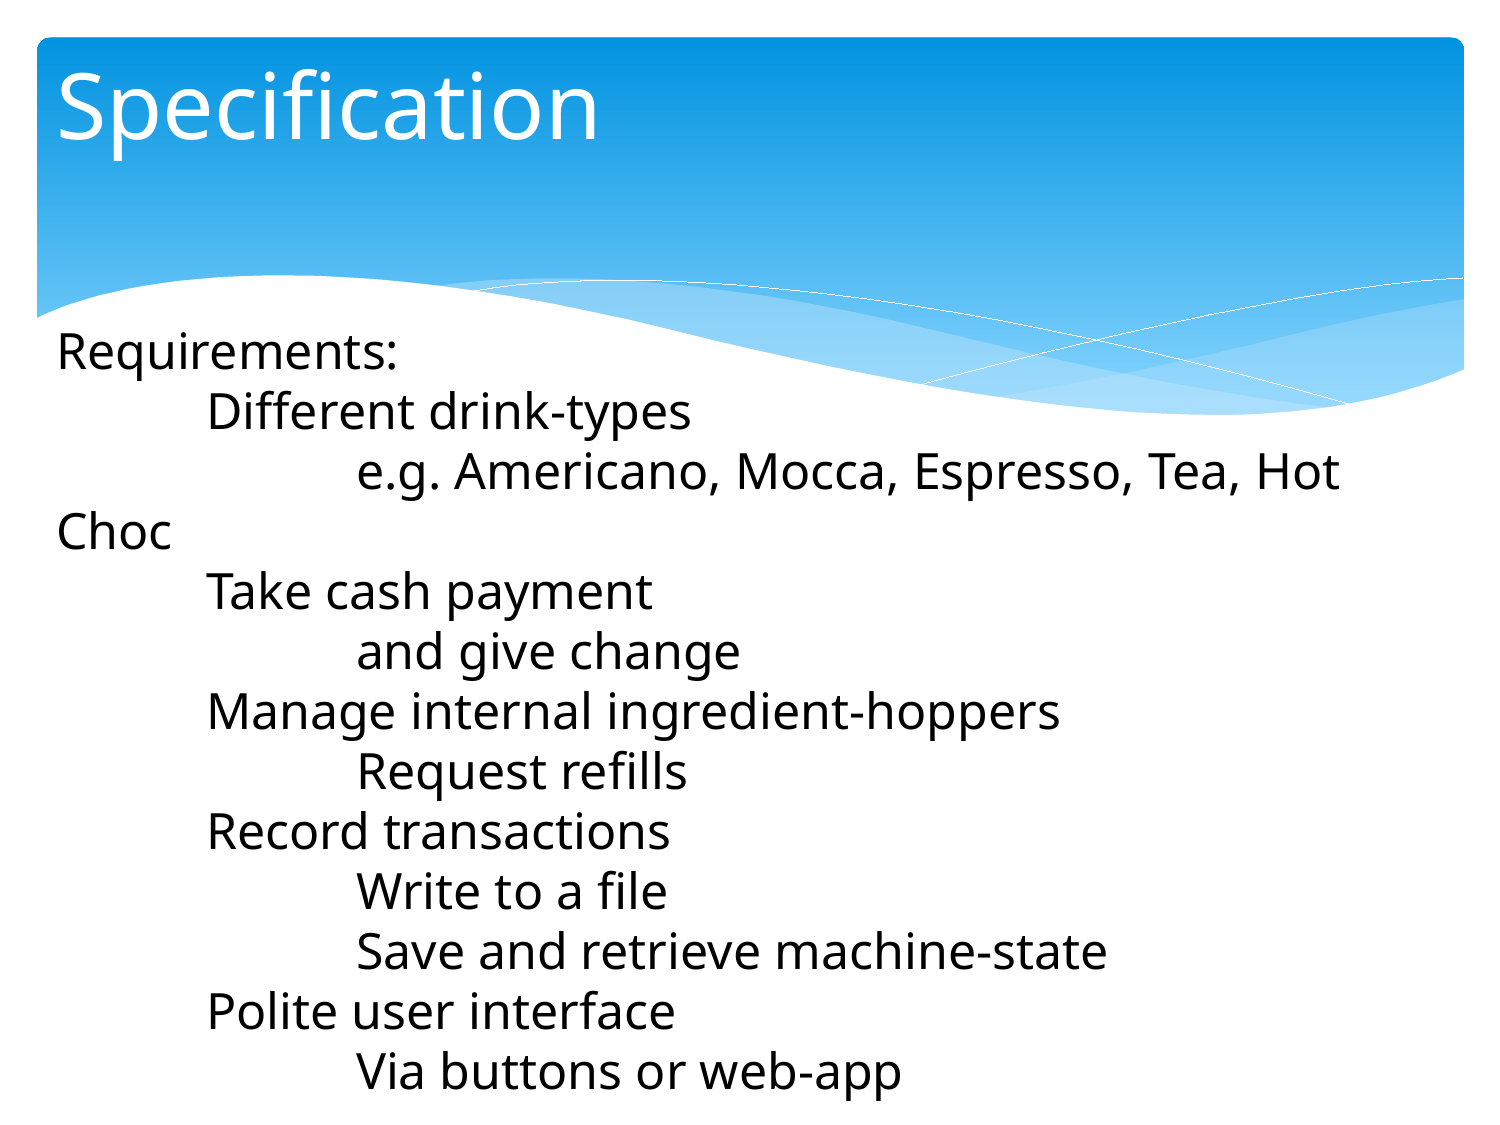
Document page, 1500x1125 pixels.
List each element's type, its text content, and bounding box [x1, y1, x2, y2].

text_box Requirements: Different drink-types e.g. Americano, Mocca, Espresso, Tea, Hot Choc Take cash payment and give change Manage internal ingredient-hoppers Request refills Record transactions Write to a file Save and retrieve machine-state Polite user interface Via buttons or web-app [41, 312, 1459, 1125]
title Specification [41, 40, 1459, 260]
